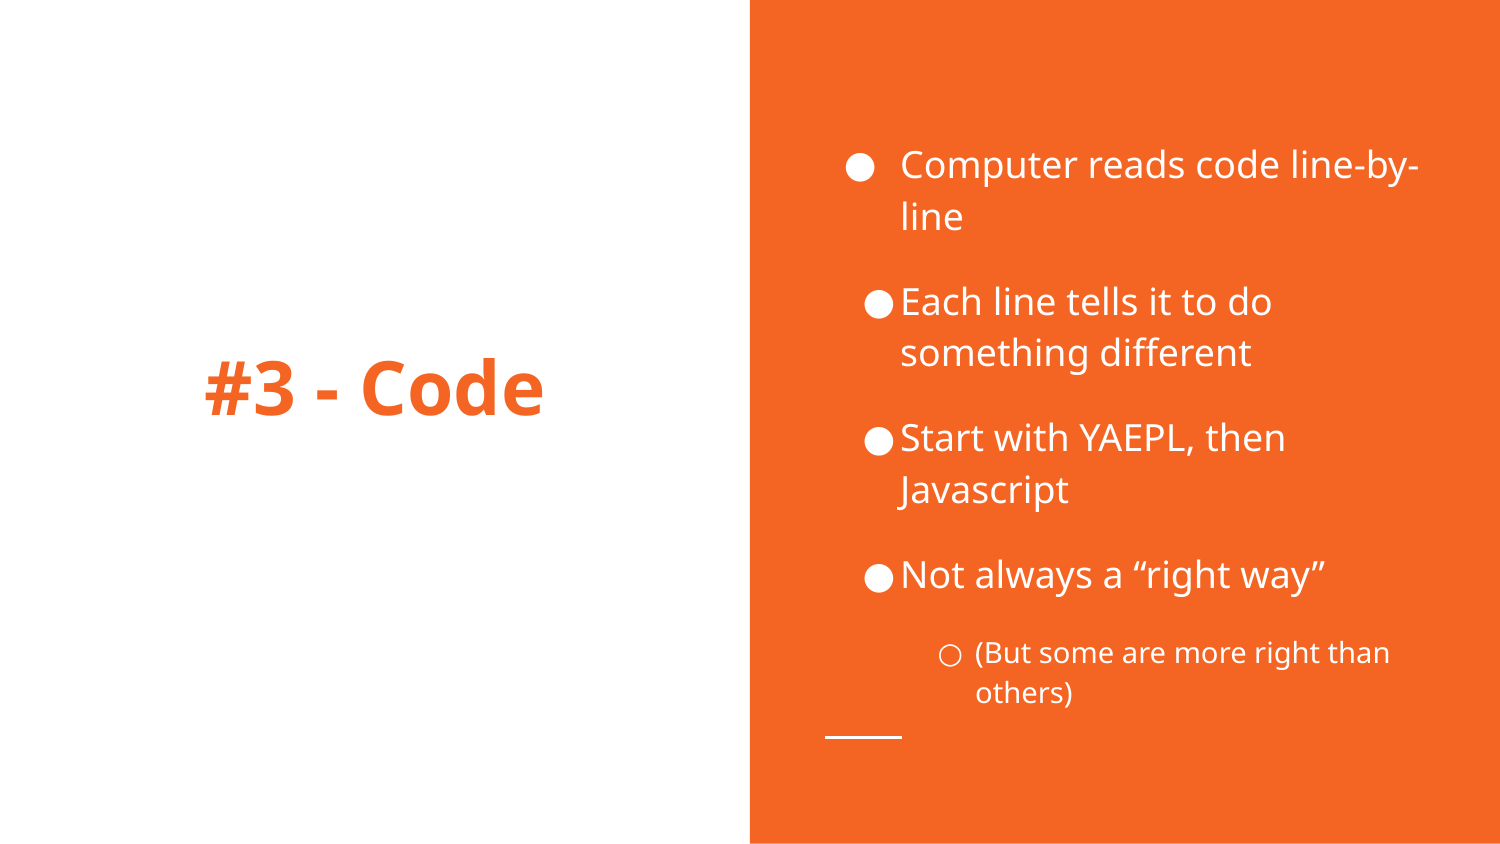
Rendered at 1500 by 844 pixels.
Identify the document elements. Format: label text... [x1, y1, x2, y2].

title #3 - Code [43, 229, 708, 446]
list Computer reads code line-by-line Each line tells it to do something different Start with YAEPL, then Javascript Not always a “right way” (But some are more right than others) [810, 118, 1440, 725]
